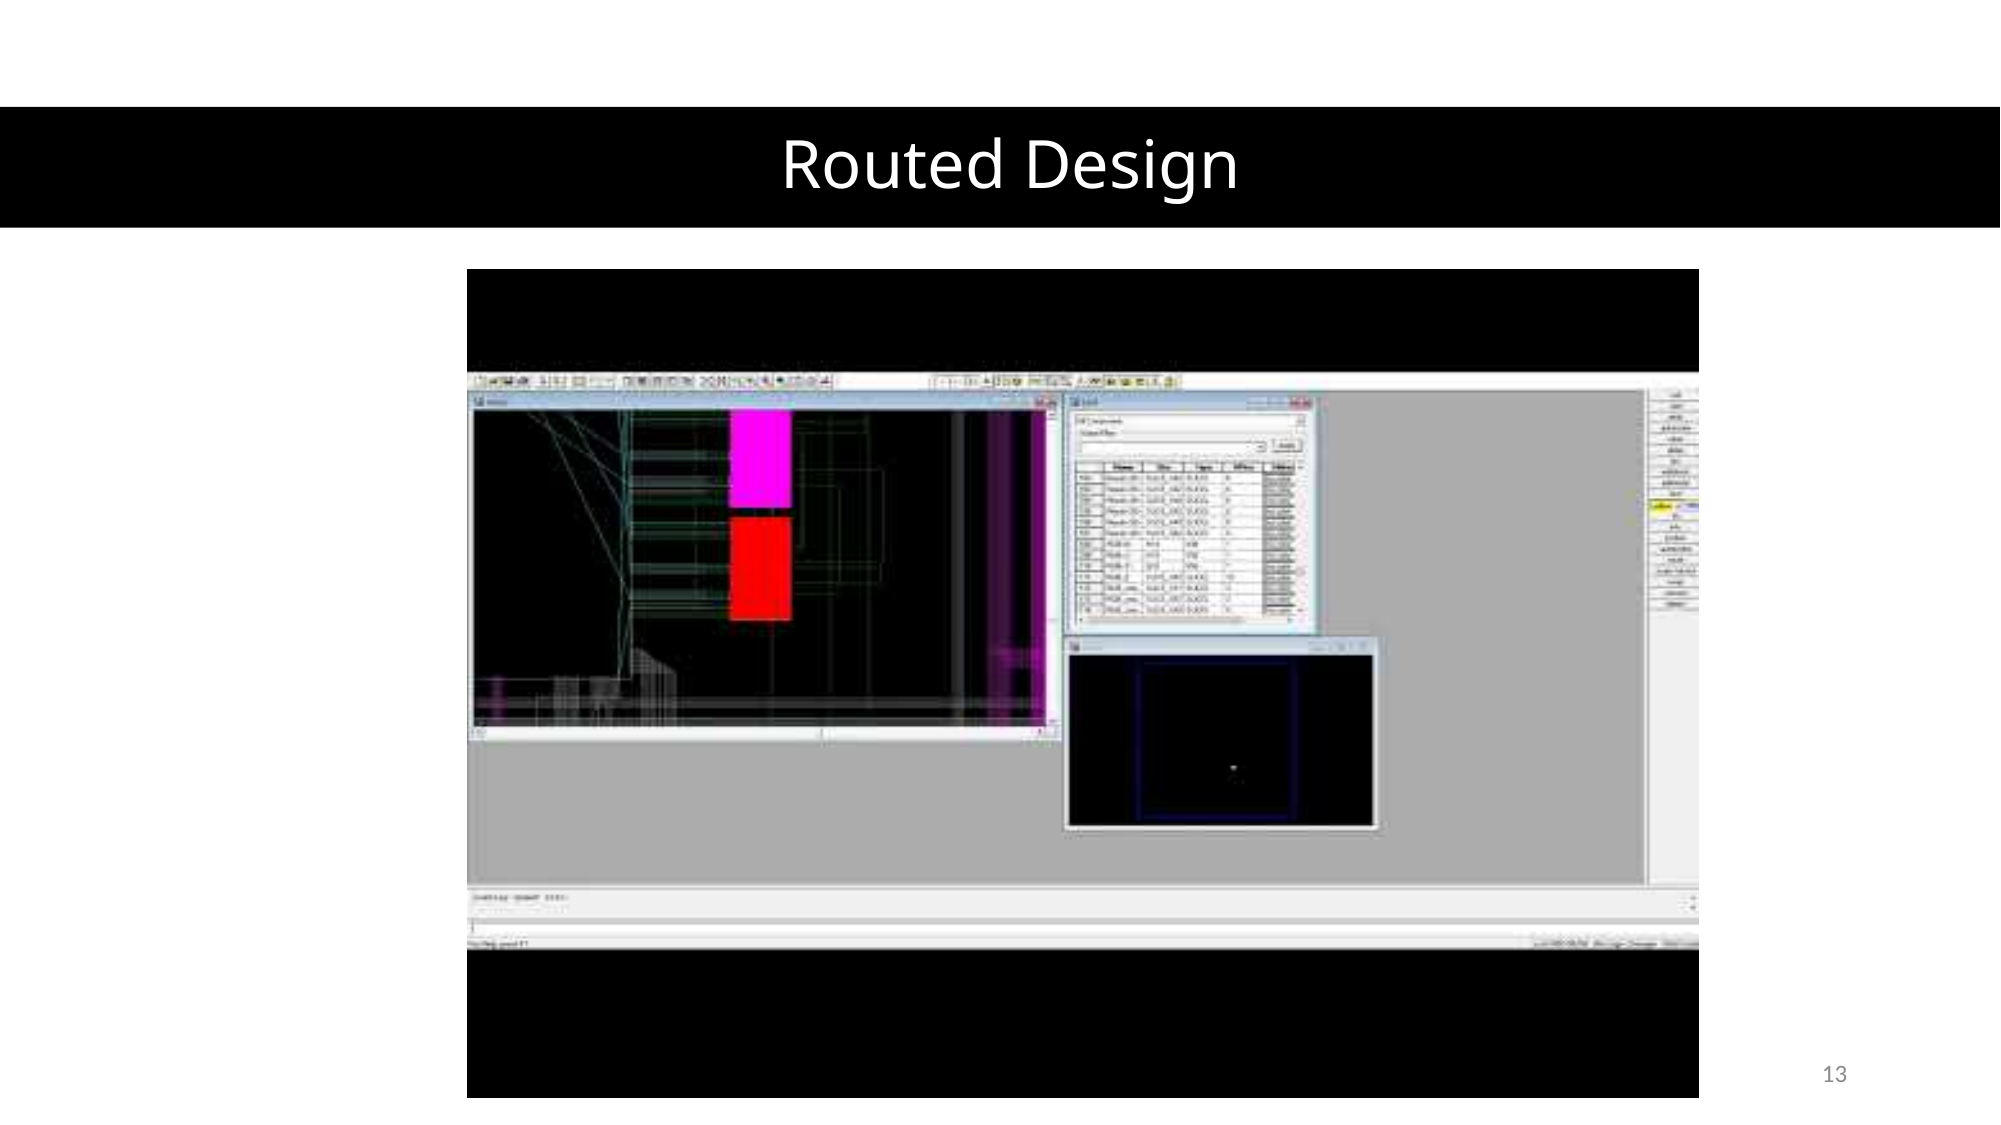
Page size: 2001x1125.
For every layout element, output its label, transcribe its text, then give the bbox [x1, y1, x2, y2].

title Routed Design [91, 105, 1931, 228]
slide_number 13 [1412, 1042, 1863, 1103]
text_box [0, 106, 2000, 229]
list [466, 268, 1700, 1099]
